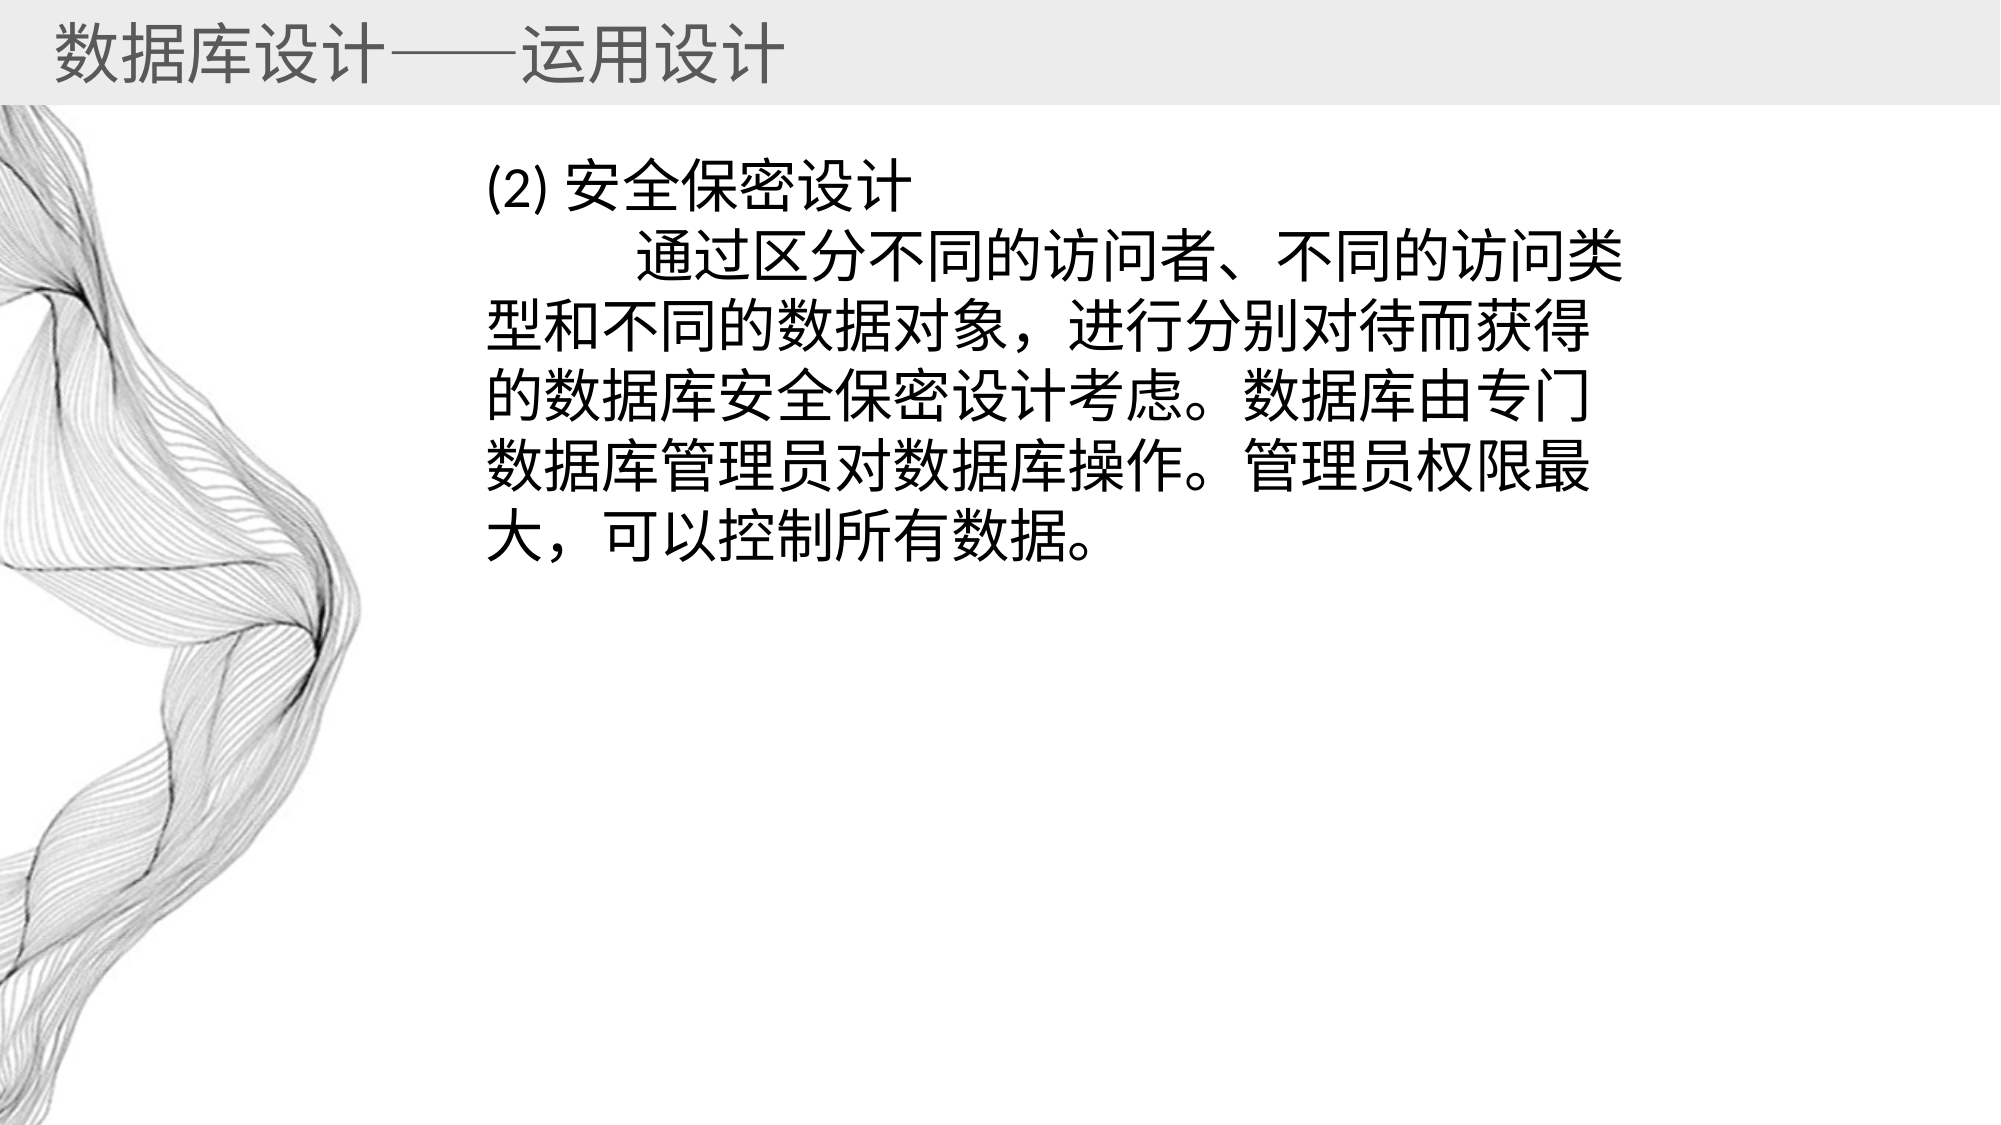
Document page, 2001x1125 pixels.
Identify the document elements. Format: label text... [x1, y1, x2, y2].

picture [0, 106, 765, 1125]
text_box [0, 0, 2000, 106]
text_box (2)安全保密设计 通过区分不同的访问者、不同的访问类型和不同的数据对象，进行分别对待而获得的数据库安全保密设计考虑。数据库由专门数据库管理员对数据库操作。管理员权限最大，可以控制所有数据。 [470, 142, 1659, 647]
text_box 数据库设计——运用设计 [38, 4, 1203, 100]
